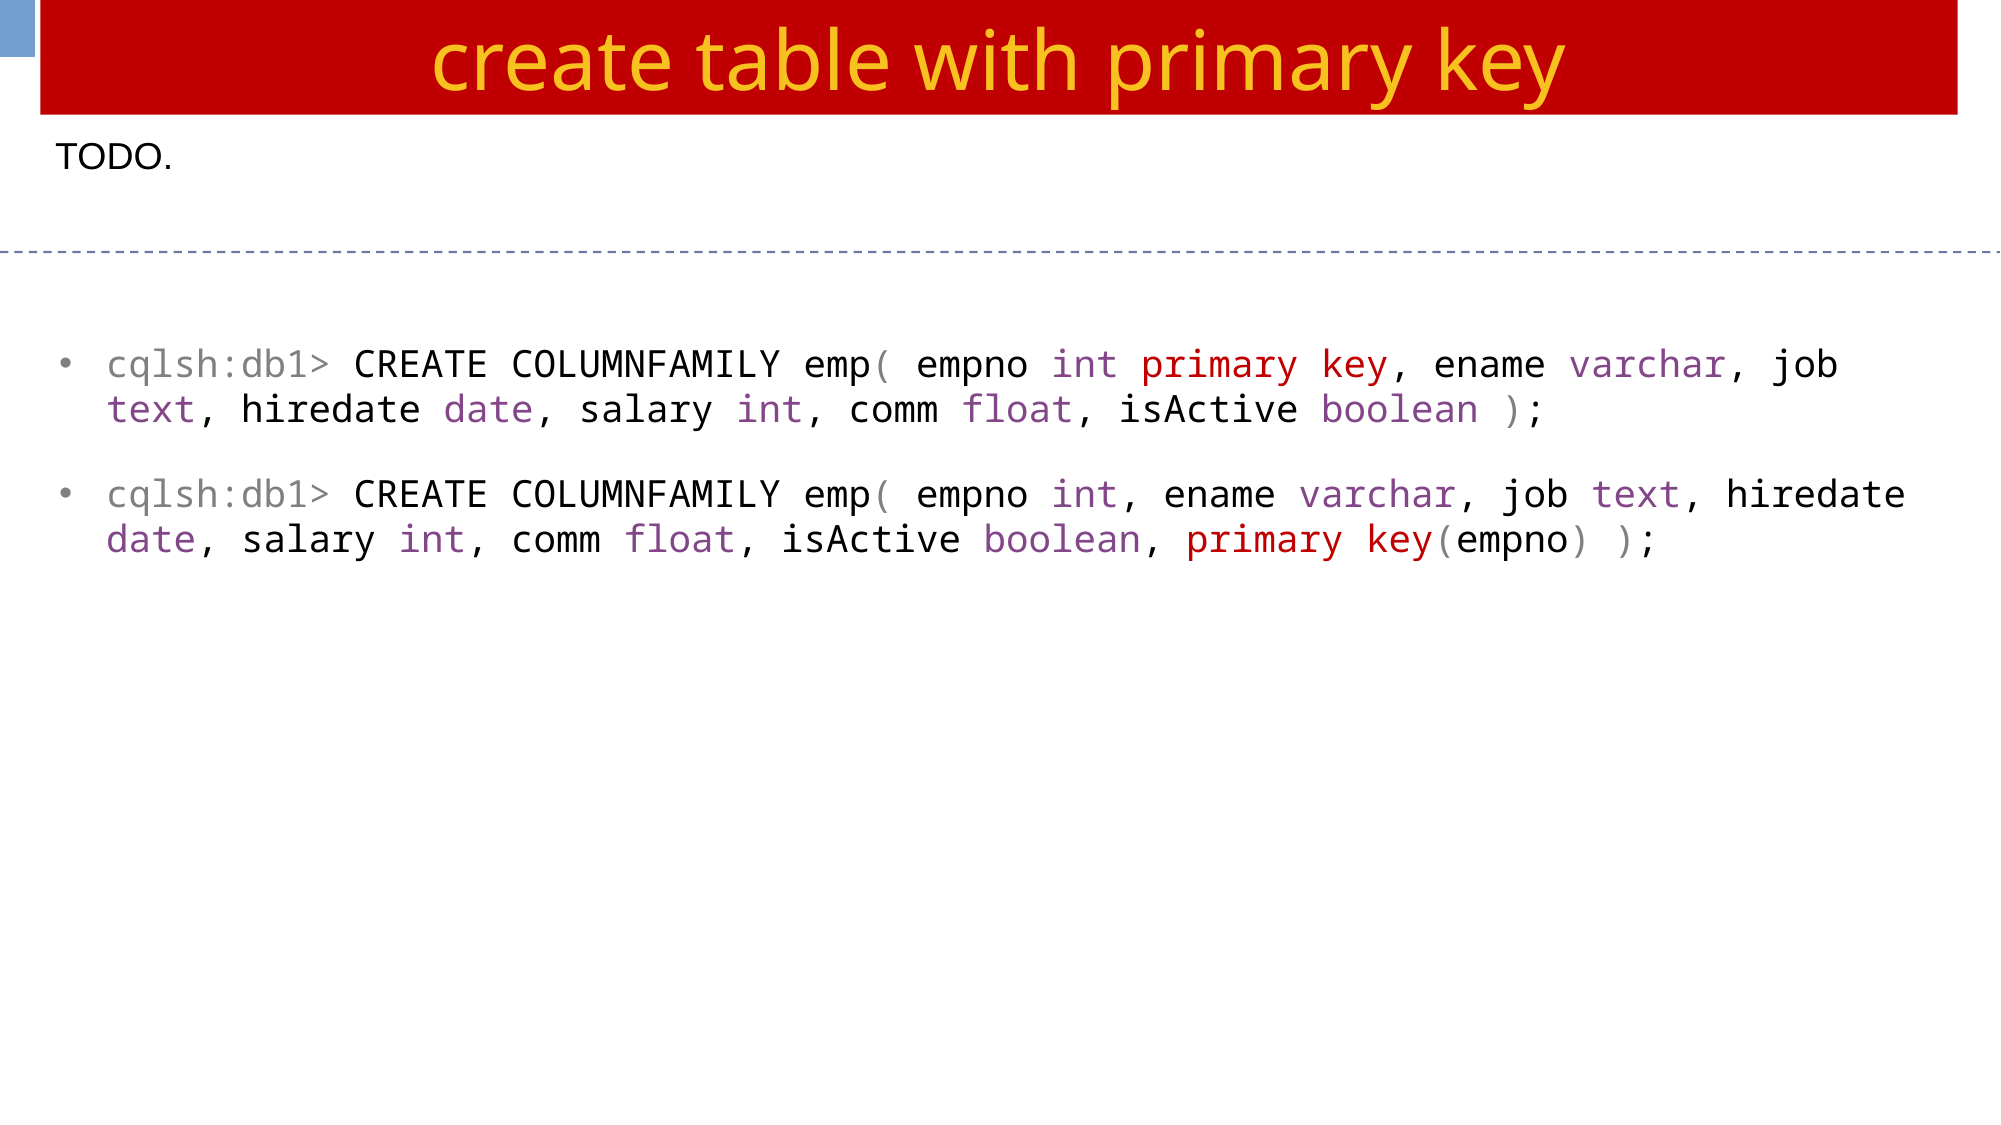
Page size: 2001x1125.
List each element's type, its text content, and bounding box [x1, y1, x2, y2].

text_box create table with primary key [40, 0, 1958, 115]
text_box TODO. [40, 124, 1958, 185]
text_box cqlsh:db1> CREATE COLUMNFAMILY emp( empno int primary key, ename varchar, job text, hiredate date, salary int, comm float, isActive boolean ); cqlsh:db1> CREATE COLUMNFAMILY emp( empno int, ename varchar, job text, hiredate date, salary int, comm float, isActive boolean, primary key(empno) ); [40, 333, 1958, 568]
